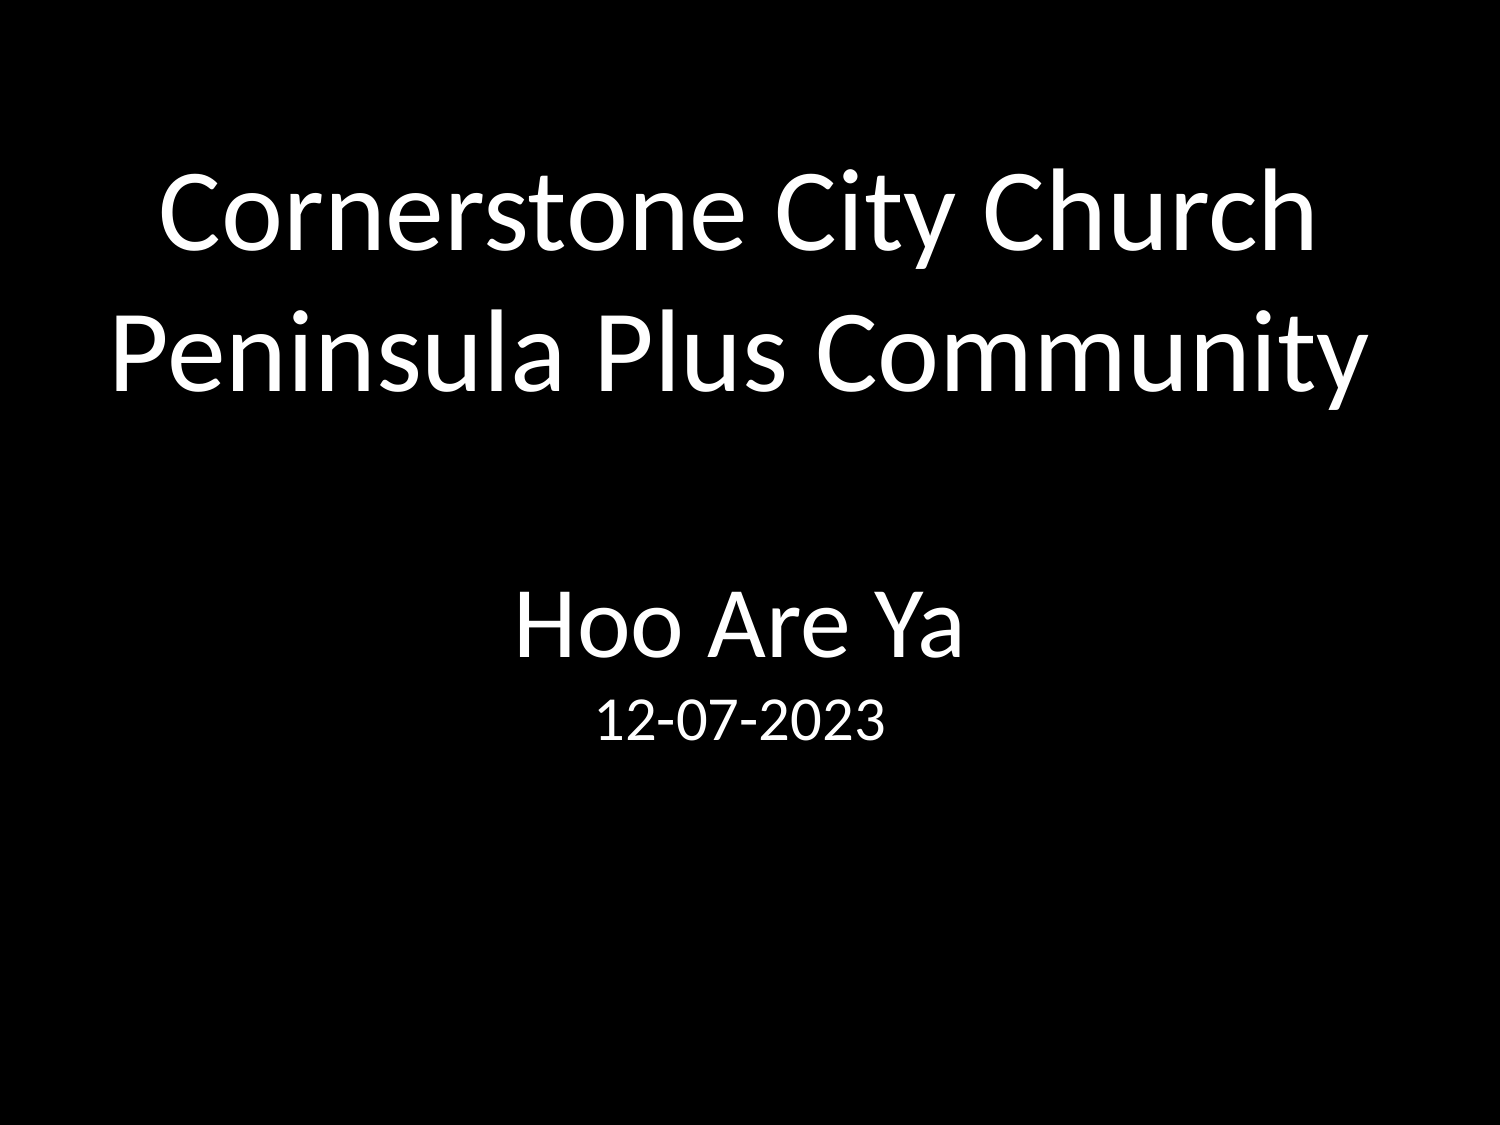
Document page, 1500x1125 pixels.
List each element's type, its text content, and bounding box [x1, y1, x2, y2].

list Cornerstone City Church Peninsula Plus Community Hoo Are Ya 12-07-2023 [64, 125, 1415, 868]
